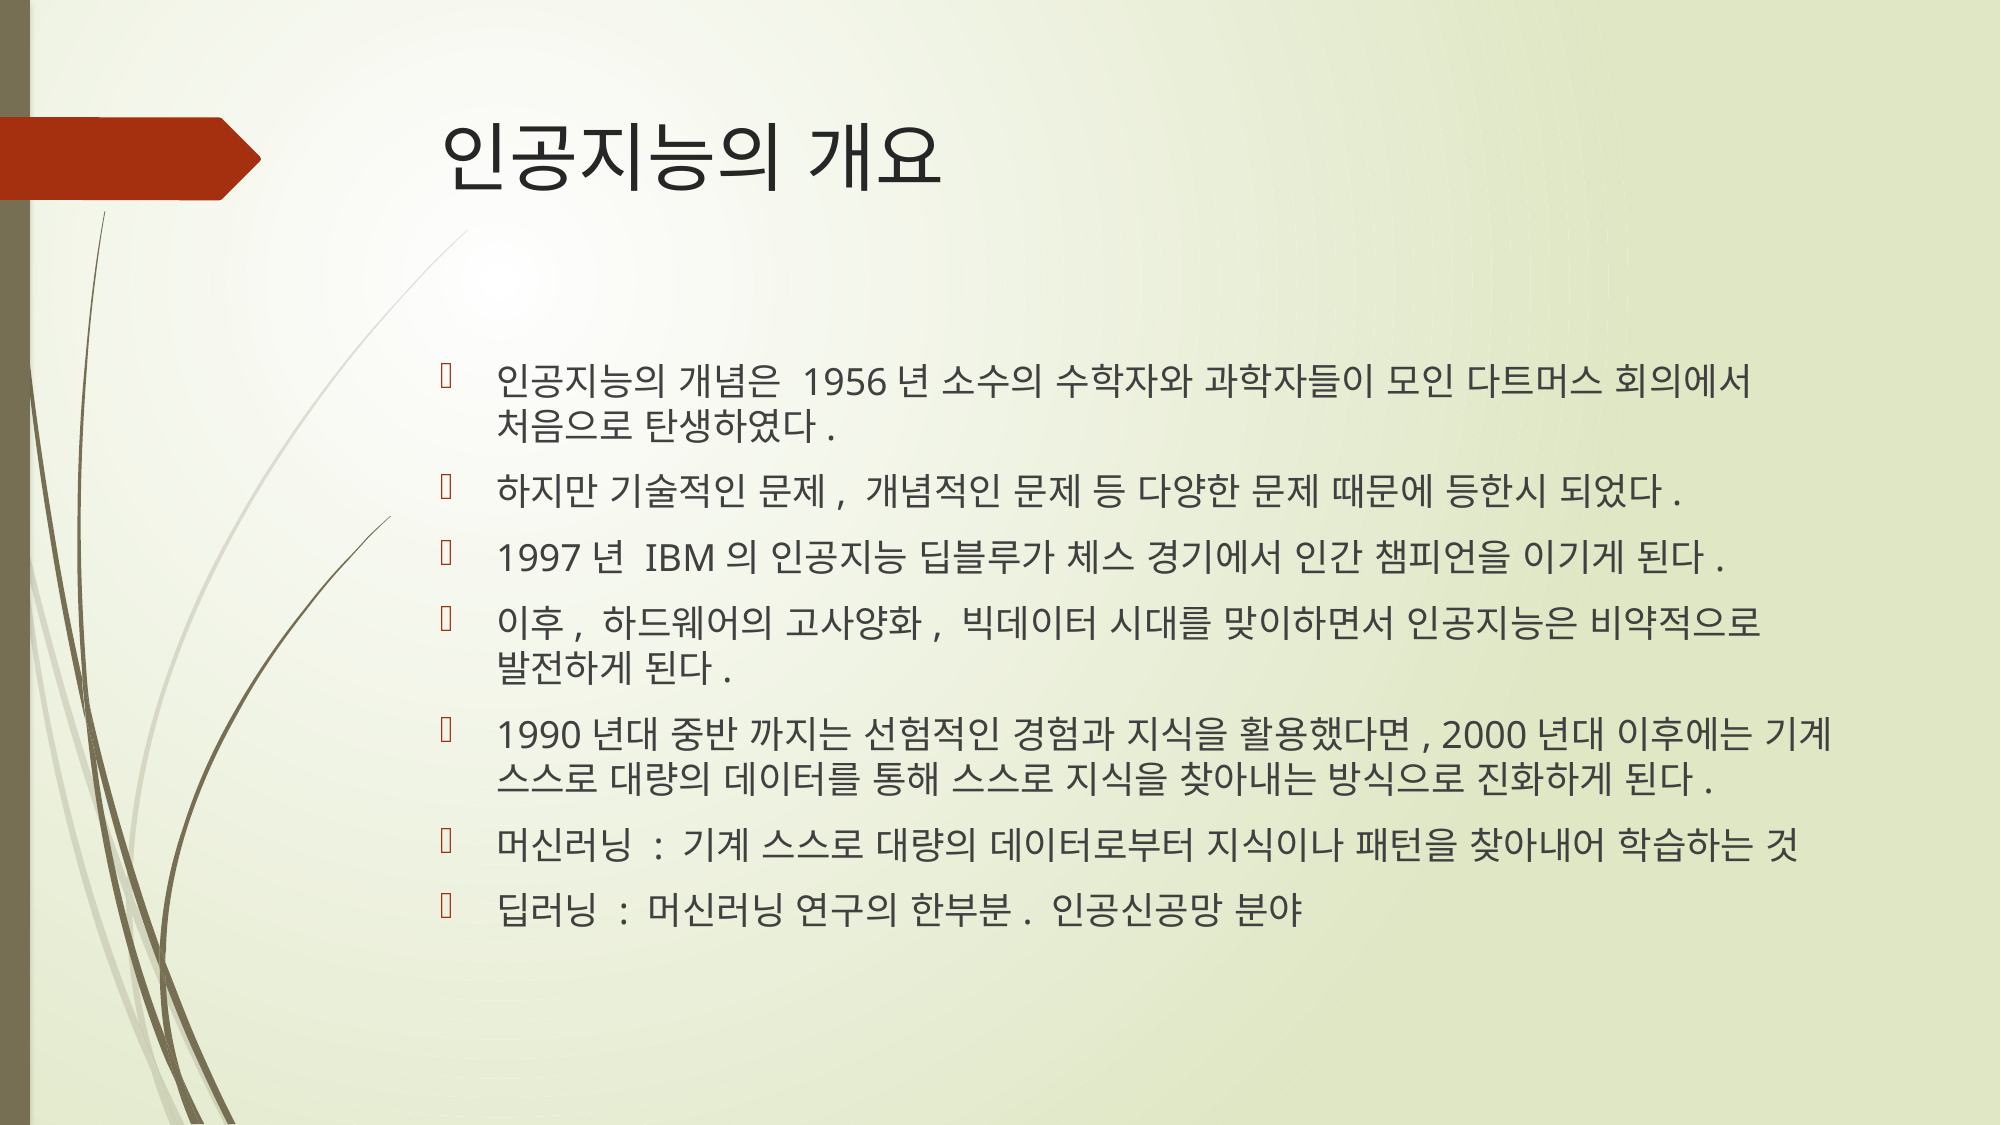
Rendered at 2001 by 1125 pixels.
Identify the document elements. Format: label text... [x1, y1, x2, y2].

list 인공지능의 개념은 1956년 소수의 수학자와 과학자들이 모인 다트머스 회의에서 처음으로 탄생하였다. 하지만 기술적인 문제, 개념적인 문제 등 다양한 문제 때문에 등한시 되었다. 1997년 IBM의 인공지능 딥블루가 체스 경기에서 인간 챔피언을 이기게 된다. 이후, 하드웨어의 고사양화, 빅데이터 시대를 맞이하면서 인공지능은 비약적으로 발전하게 된다. 1990년대 중반 까지는 선험적인 경험과 지식을 활용했다면, 2000년대 이후에는 기계 스스로 대량의 데이터를 통해 스스로 지식을 찾아내는 방식으로 진화하게 된다. 머신러닝 : 기계 스스로 대량의 데이터로부터 지식이나 패턴을 찾아내어 학습하는 것 딥러닝 : 머신러닝 연구의 한부분. 인공신공망 분야 [424, 350, 1888, 970]
title 인공지능의 개요 [425, 102, 1888, 313]
